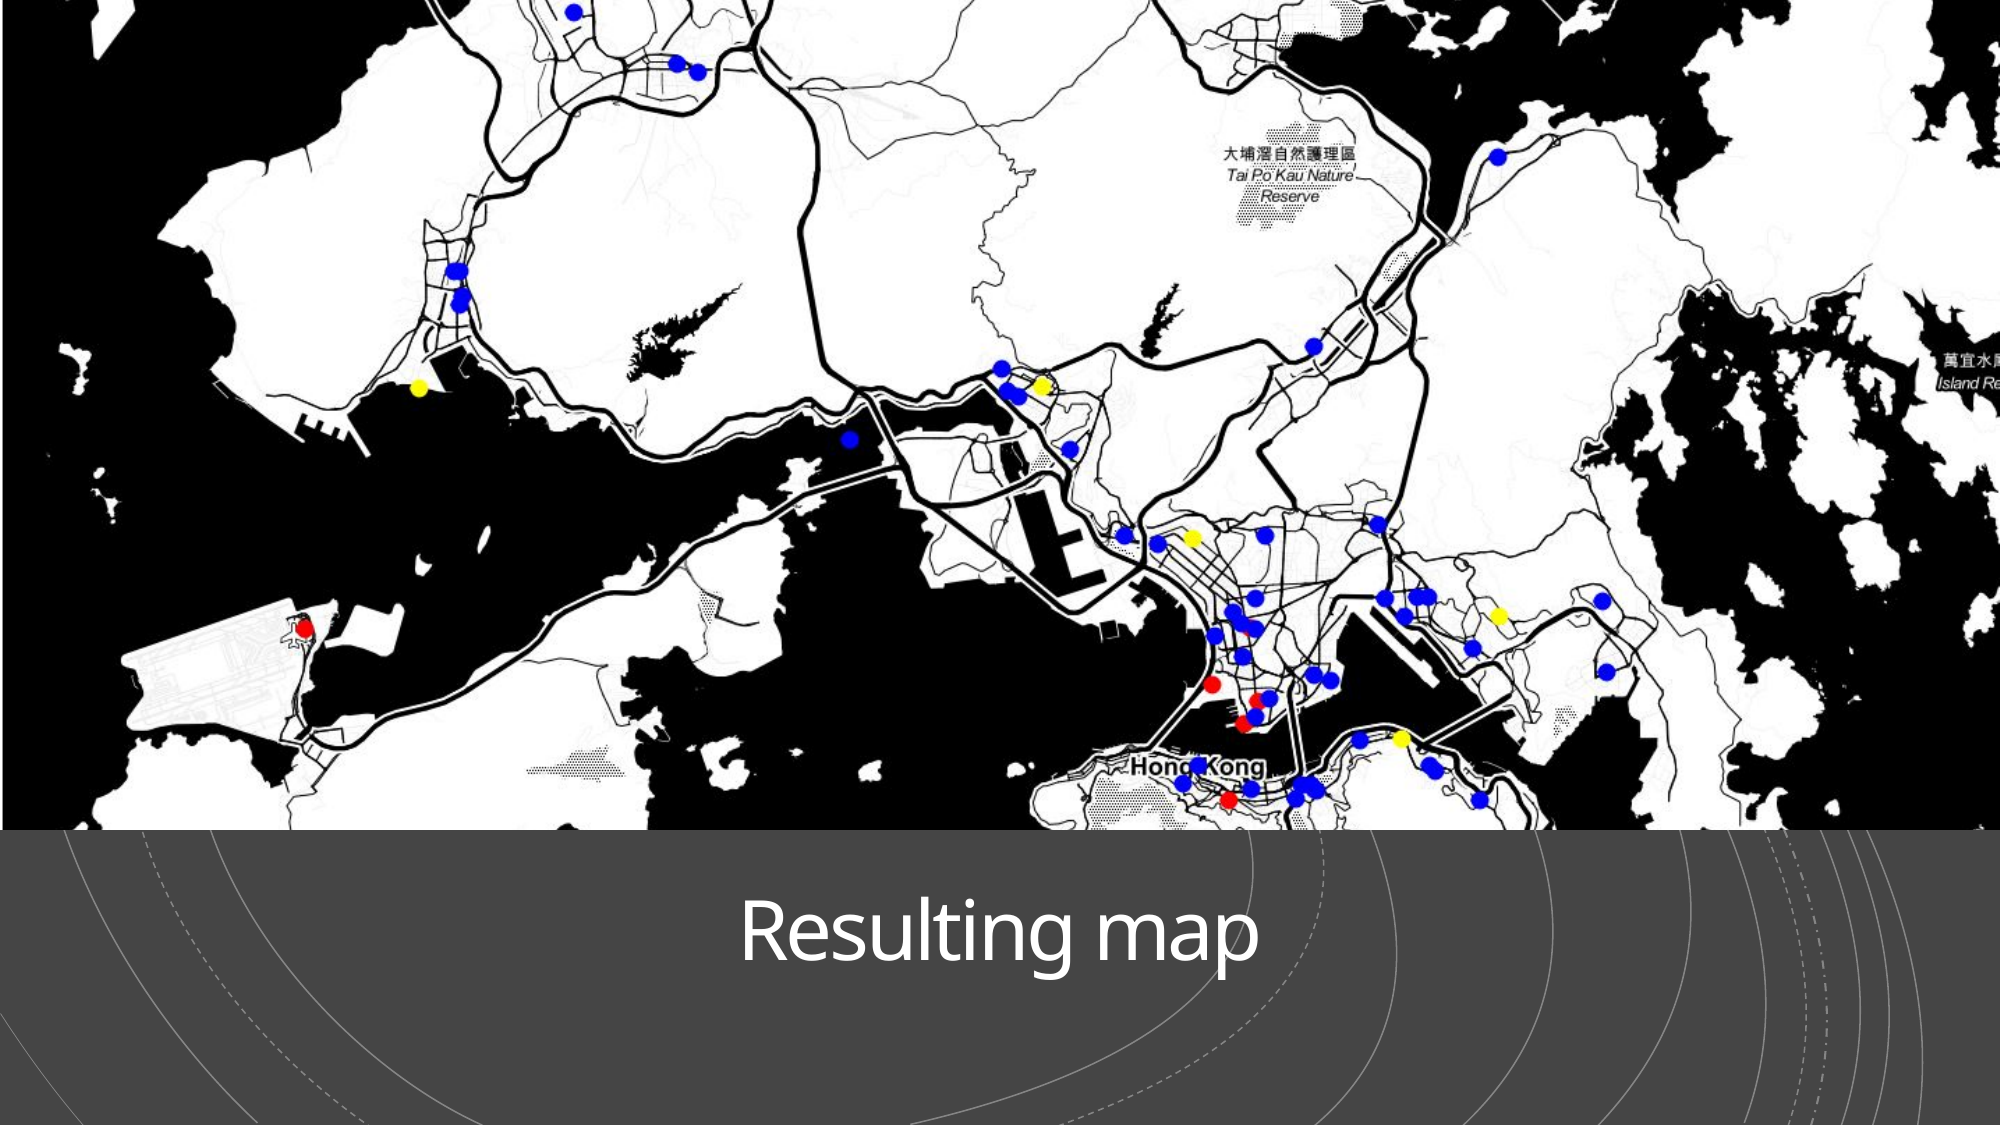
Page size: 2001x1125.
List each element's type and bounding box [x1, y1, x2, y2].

list [0, 0, 2000, 831]
text_box [0, 831, 2000, 1125]
